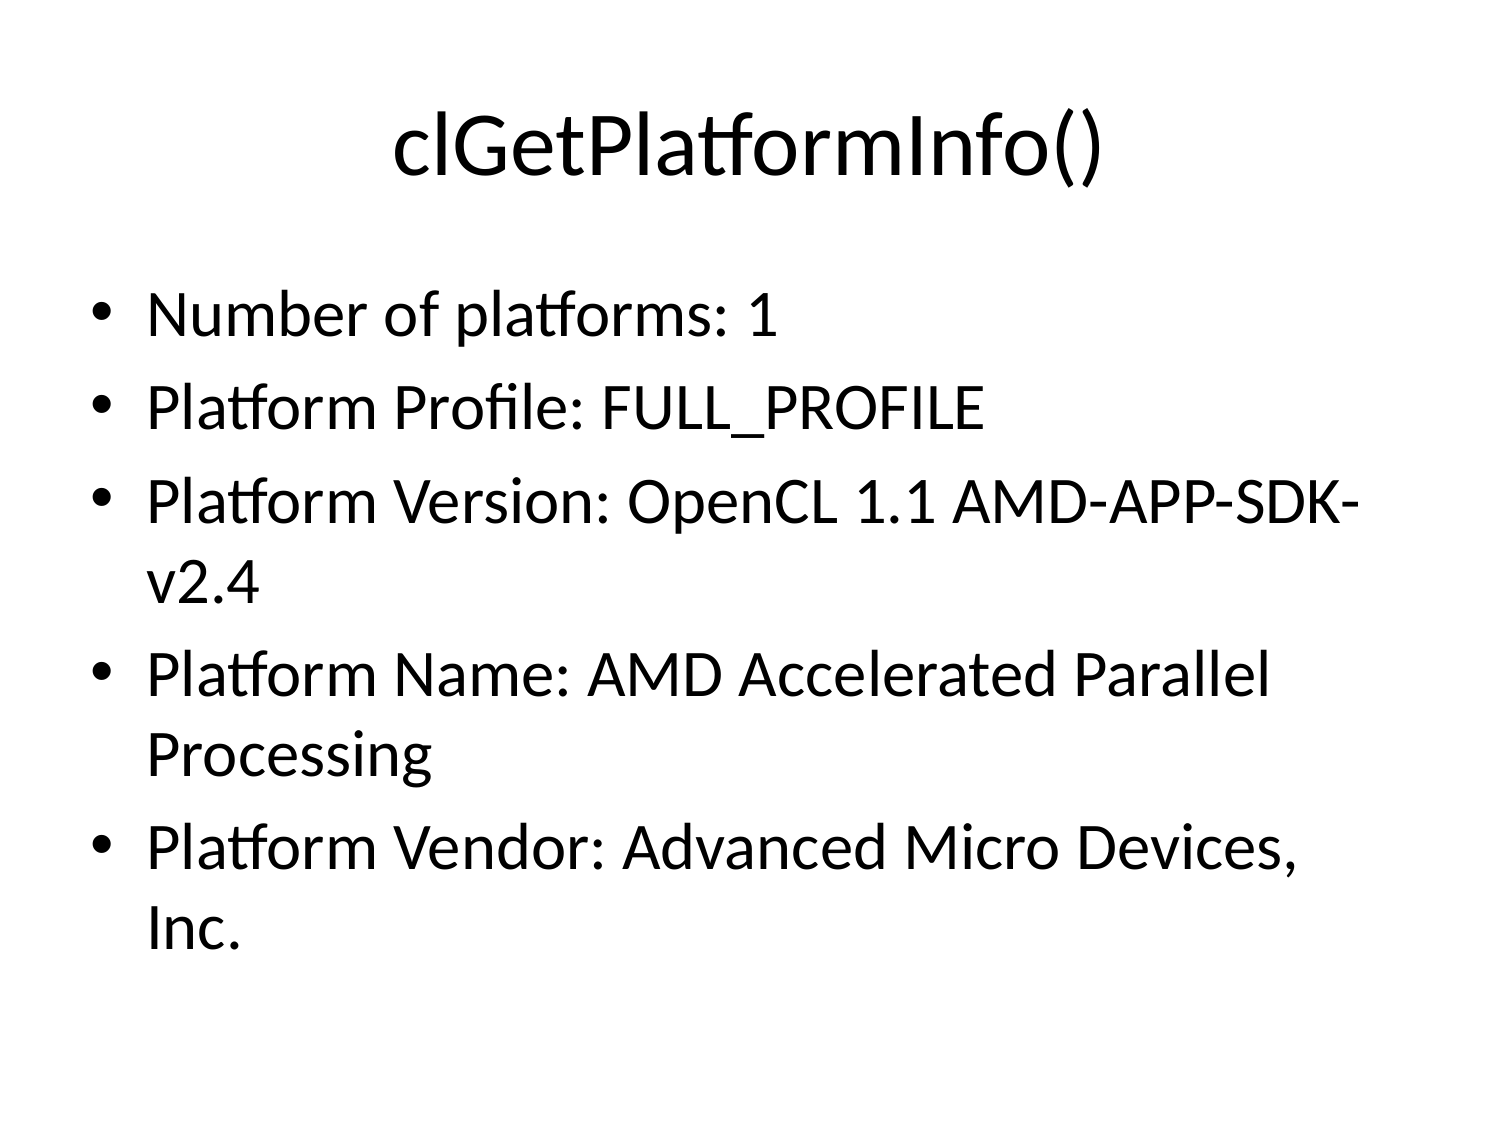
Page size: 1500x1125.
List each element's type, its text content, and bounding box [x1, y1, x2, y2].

title clGetPlatformInfo() [75, 45, 1425, 233]
list Number of platforms: 1 Platform Profile: FULL_PROFILE Platform Version: OpenCL 1.1 AMD-APP-SDK-v2.4 Platform Name: AMD Accelerated Parallel Processing Platform Vendor: Advanced Micro Devices, Inc. [75, 262, 1425, 1005]
